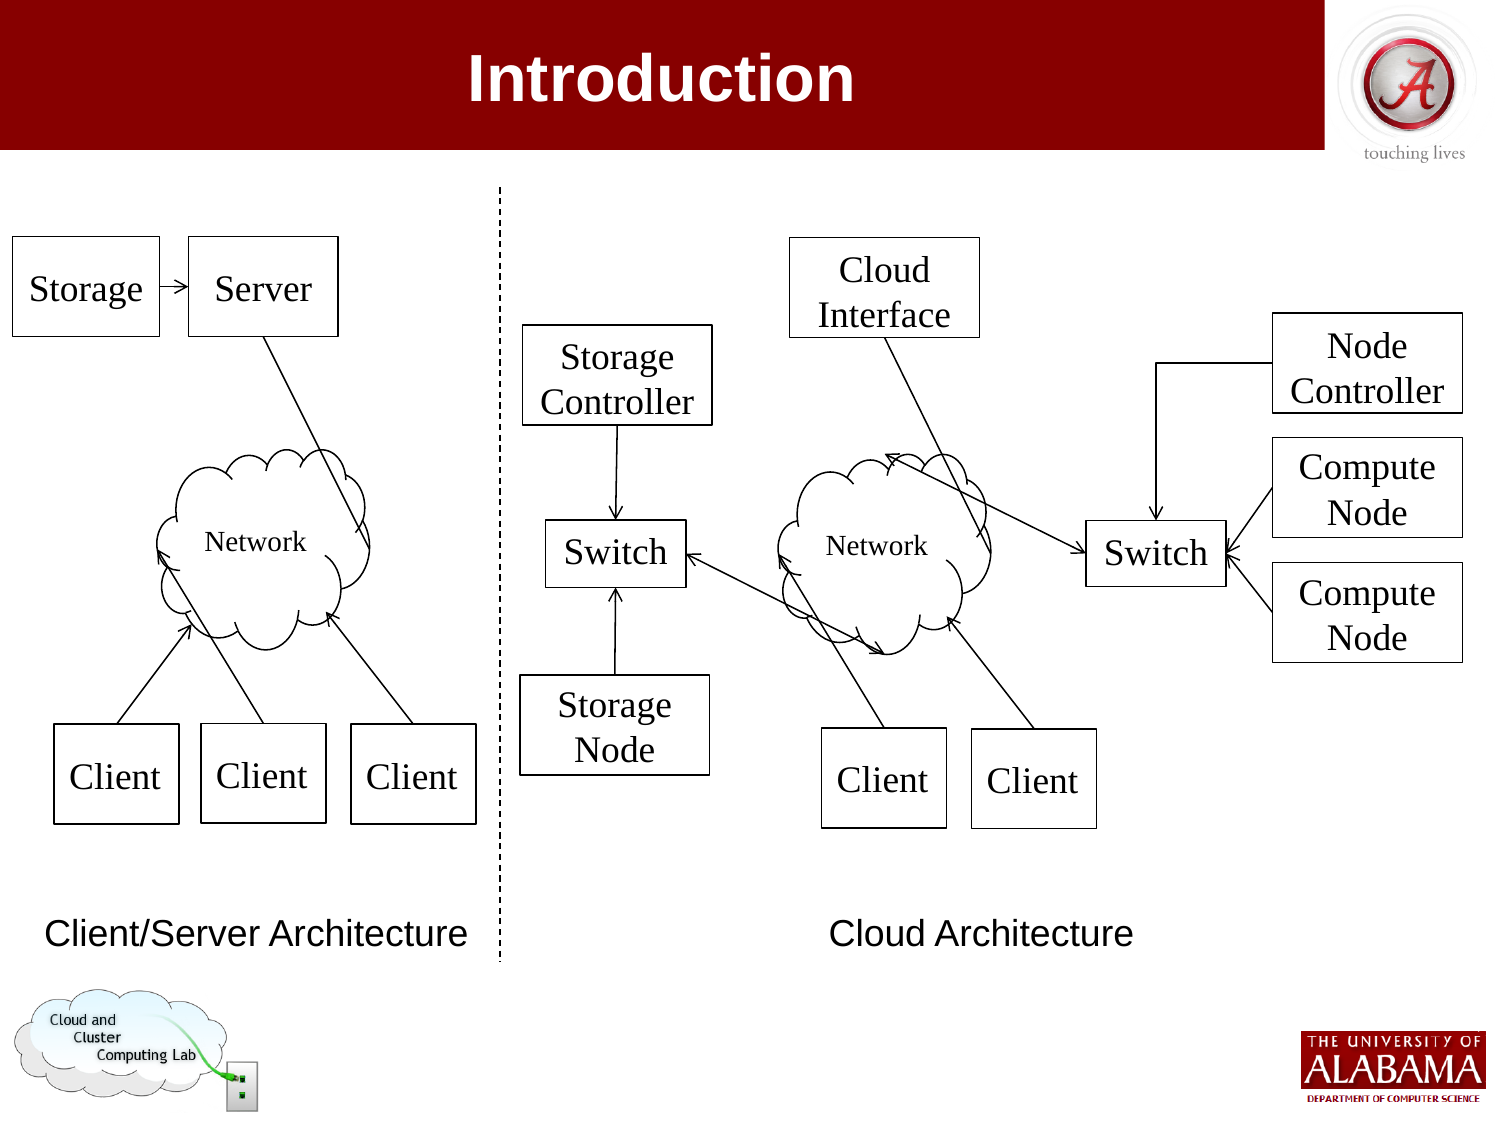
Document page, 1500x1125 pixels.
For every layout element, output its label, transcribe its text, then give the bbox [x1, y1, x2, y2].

text_box Cloud Architecture [504, 901, 1463, 962]
text_box Network [778, 459, 991, 655]
text_box Storage Controller [522, 324, 713, 425]
picture [1301, 1031, 1486, 1107]
text_box Network [156, 449, 370, 650]
text_box Client [971, 728, 1097, 829]
text_box Compute Node [1272, 562, 1463, 663]
text_box Switch [545, 519, 686, 588]
text_box Switch [1085, 520, 1220, 587]
text_box Server [188, 236, 339, 337]
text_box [1226, 553, 1273, 613]
text_box Network [944, 454, 985, 502]
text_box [1155, 362, 1273, 521]
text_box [1226, 527, 1273, 552]
text_box Client [54, 724, 180, 825]
picture [1324, 0, 1500, 171]
text_box Compute Node [1277, 437, 1463, 538]
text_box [116, 623, 192, 725]
text_box Node Controller [1272, 313, 1463, 414]
text_box Client [821, 727, 947, 828]
text_box Storage [12, 236, 160, 337]
text_box Network [897, 454, 957, 488]
text_box Storage Node [519, 675, 710, 775]
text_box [325, 611, 414, 725]
picture [12, 987, 259, 1113]
text_box Client [200, 723, 326, 824]
title Introduction [0, 0, 1325, 150]
text_box Client [350, 724, 476, 825]
text_box Cloud Interface [789, 237, 980, 338]
text_box Client/Server Architecture [12, 901, 495, 962]
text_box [946, 615, 1035, 729]
